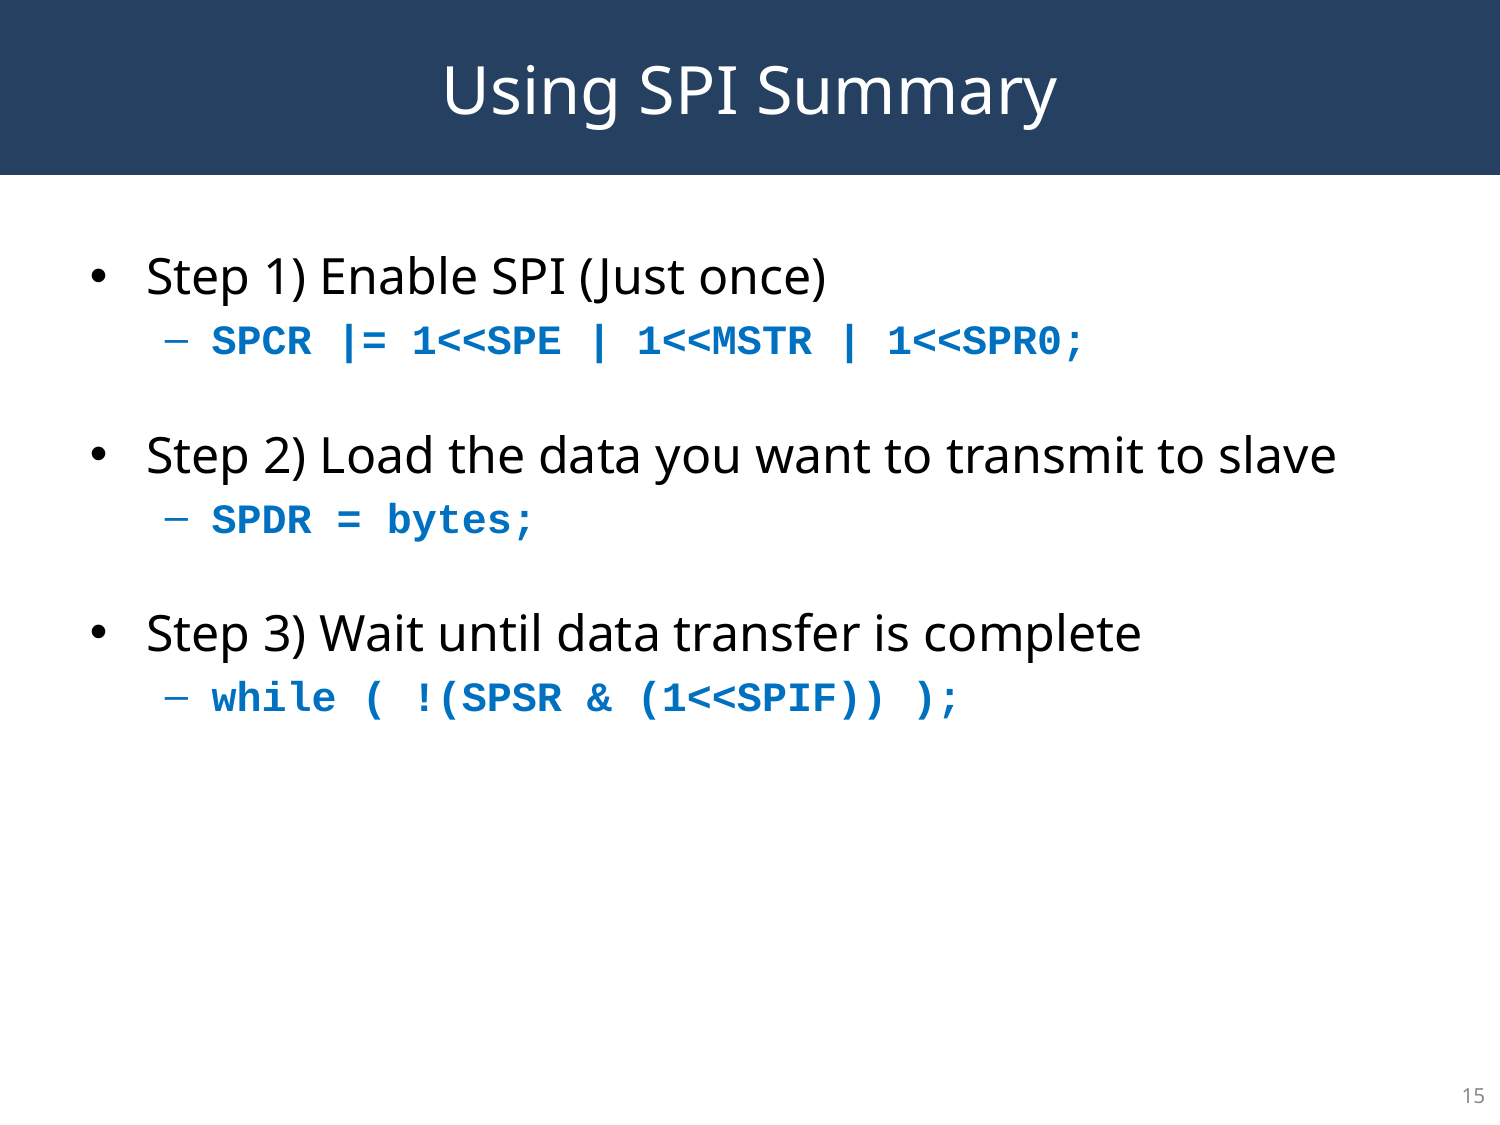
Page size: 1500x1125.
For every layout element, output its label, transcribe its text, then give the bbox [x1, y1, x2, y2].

text_box <number> [1149, 1067, 1500, 1125]
text_box Using SPI Summary [0, 0, 1500, 175]
text_box Step 1) Enable SPI (Just once) SPCR |= 1<<SPE | 1<<MSTR | 1<<SPR0; Step 2) Load the data you want to transmit to slave SPDR = bytes; Step 3) Wait until data transfer is complete while ( !(SPSR & (1<<SPIF)) ); [75, 237, 1425, 1005]
